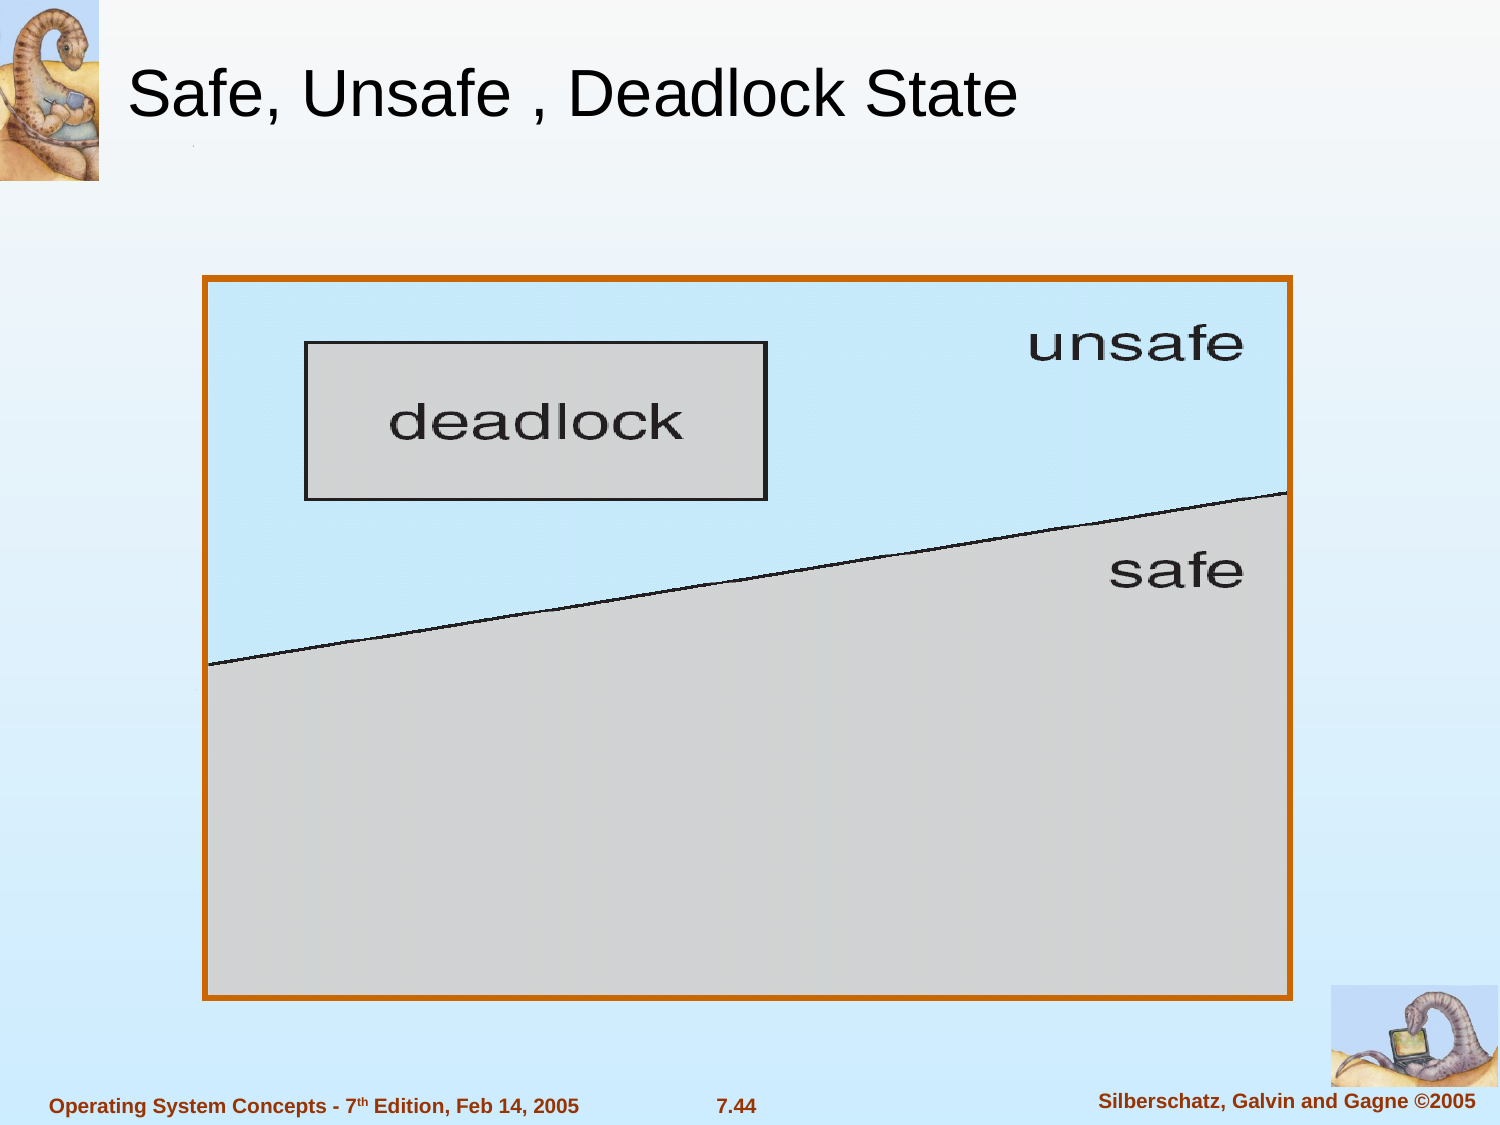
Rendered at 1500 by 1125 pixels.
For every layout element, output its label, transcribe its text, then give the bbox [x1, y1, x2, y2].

picture [1331, 985, 1498, 1087]
title Safe, Unsafe , Deadlock State [112, 37, 1438, 138]
picture [208, 281, 1288, 995]
picture [0, 0, 99, 181]
